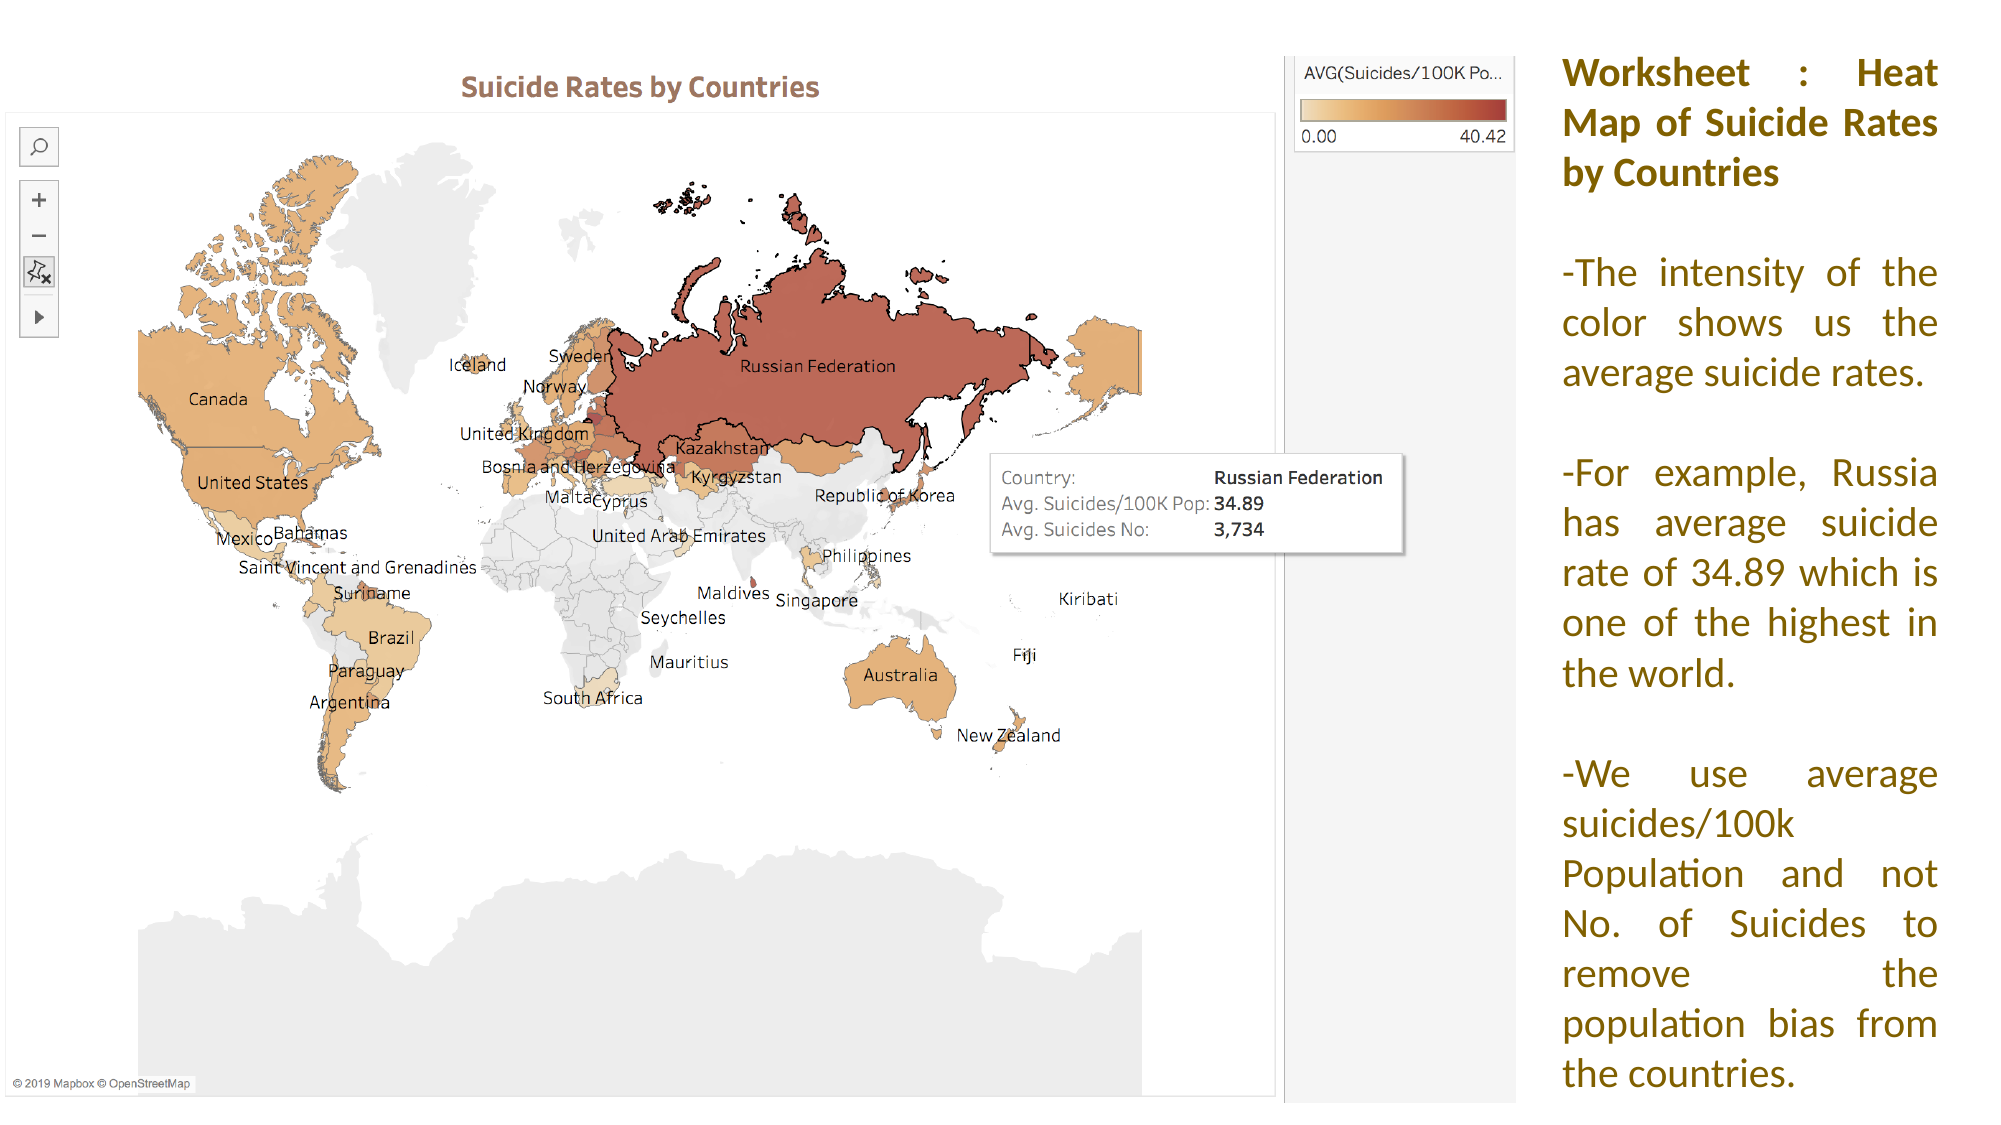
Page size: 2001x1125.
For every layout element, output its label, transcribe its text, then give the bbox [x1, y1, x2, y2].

text_box Worksheet : Heat Map of Suicide Rates by Countries -The intensity of the color shows us the average suicide rates. -For example, Russia has average suicide rate of 34.89 which is one of the highest in the world. -We use average suicides/100k Population and not No. of Suicides to remove the population bias from the countries. [1547, 37, 1954, 1125]
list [0, 56, 1516, 1103]
